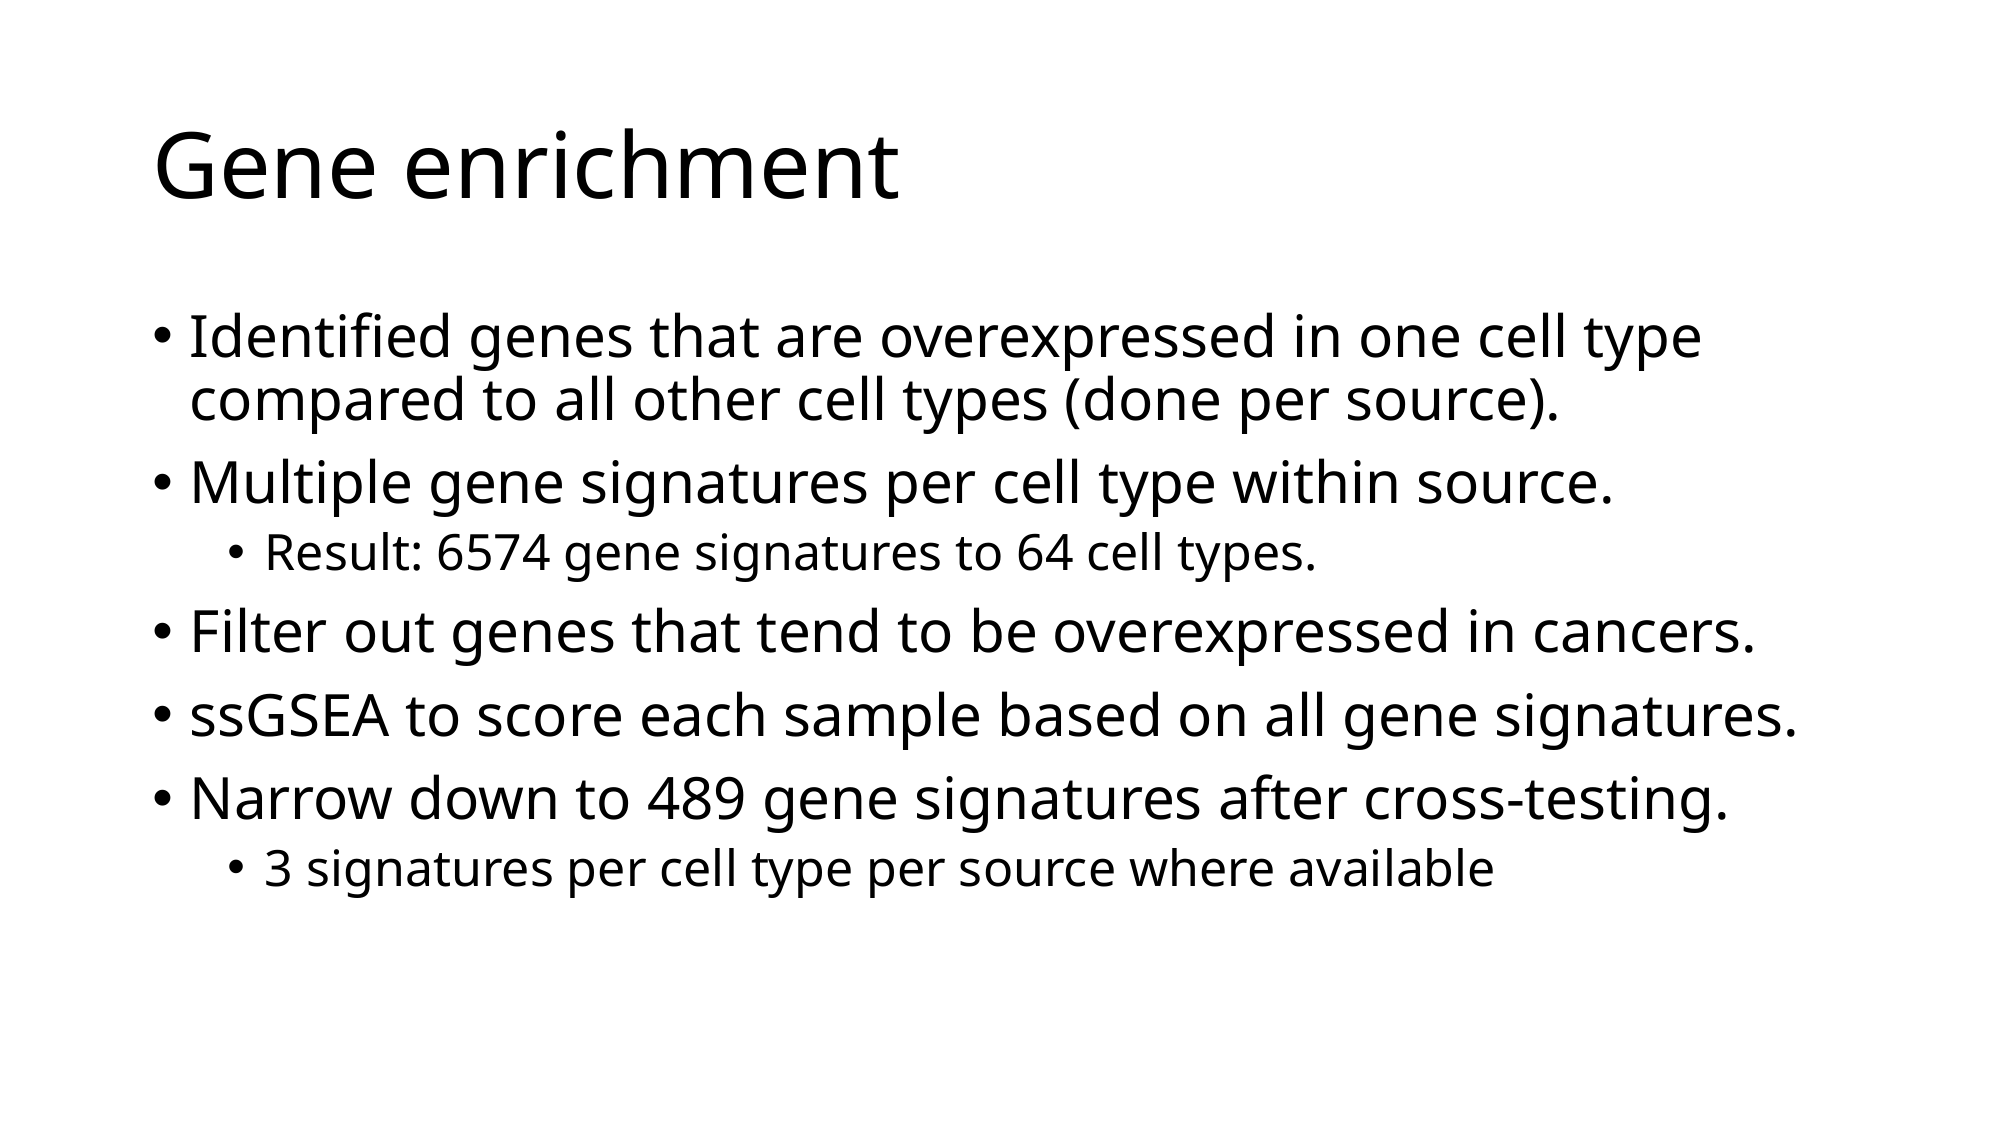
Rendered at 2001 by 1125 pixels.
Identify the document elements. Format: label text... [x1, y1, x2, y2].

list Identified genes that are overexpressed in one cell type compared to all other cell types (done per source). Multiple gene signatures per cell type within source. Result: 6574 gene signatures to 64 cell types. Filter out genes that tend to be overexpressed in cancers. ssGSEA to score each sample based on all gene signatures. Narrow down to 489 gene signatures after cross-testing. 3 signatures per cell type per source where available [137, 299, 1863, 1014]
title Gene enrichment [137, 59, 1863, 278]
